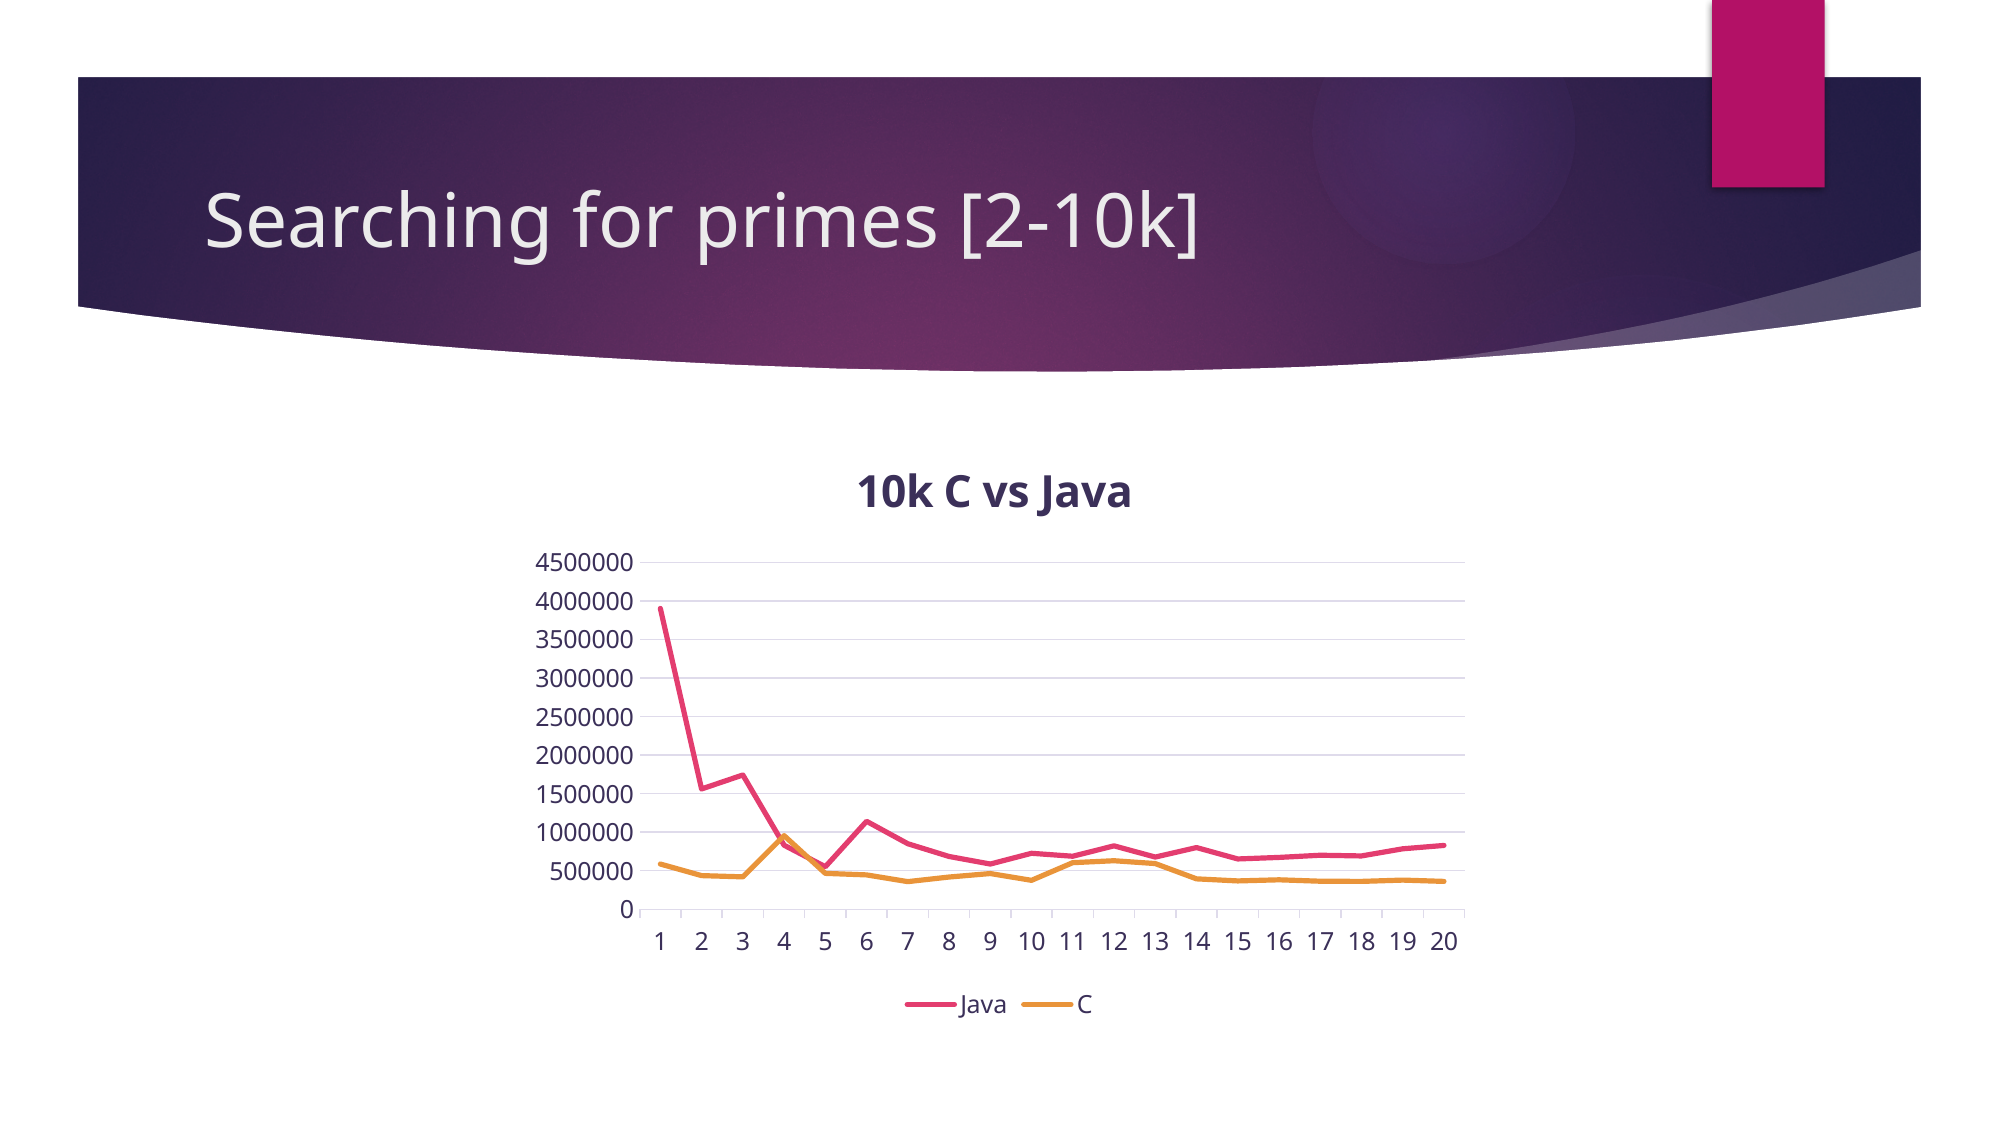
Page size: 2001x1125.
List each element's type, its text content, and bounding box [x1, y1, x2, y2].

title Searching for primes [2-10k] [189, 159, 1627, 276]
chart [515, 426, 1485, 1028]
